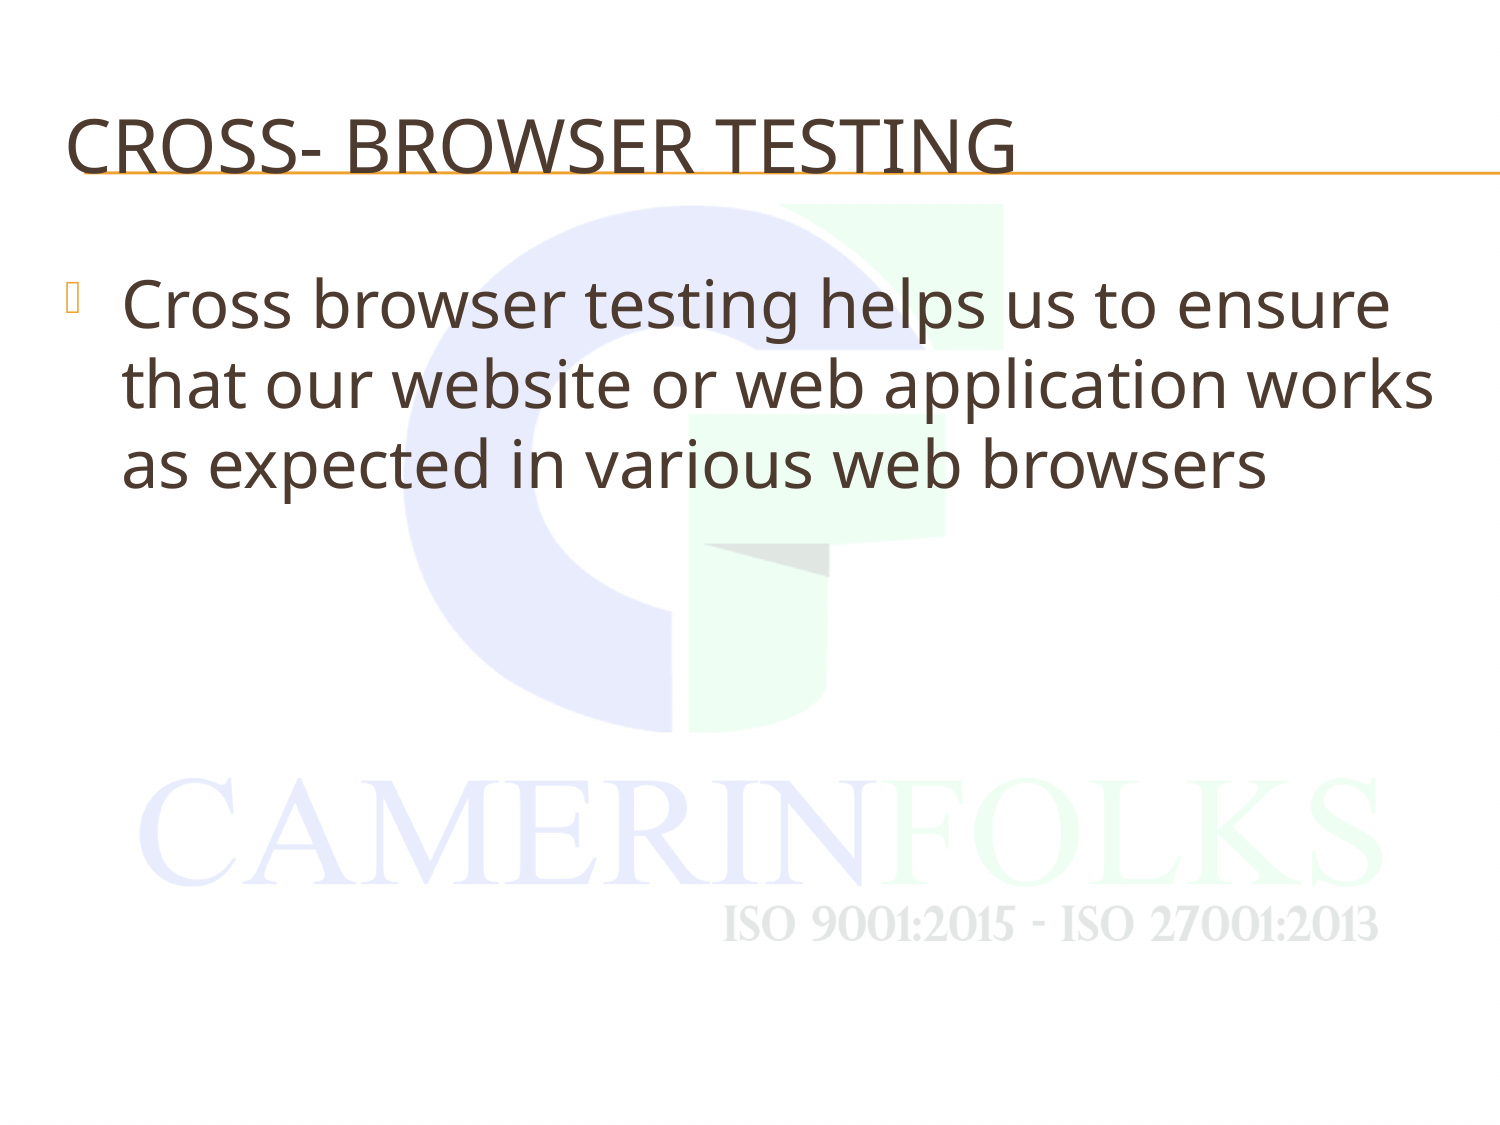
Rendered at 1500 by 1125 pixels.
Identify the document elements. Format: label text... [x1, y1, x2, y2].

title Cross- Browser Testing [50, 75, 1475, 213]
list Cross browser testing helps us to ensure that our website or web application works as expected in various web browsers [50, 254, 1475, 998]
